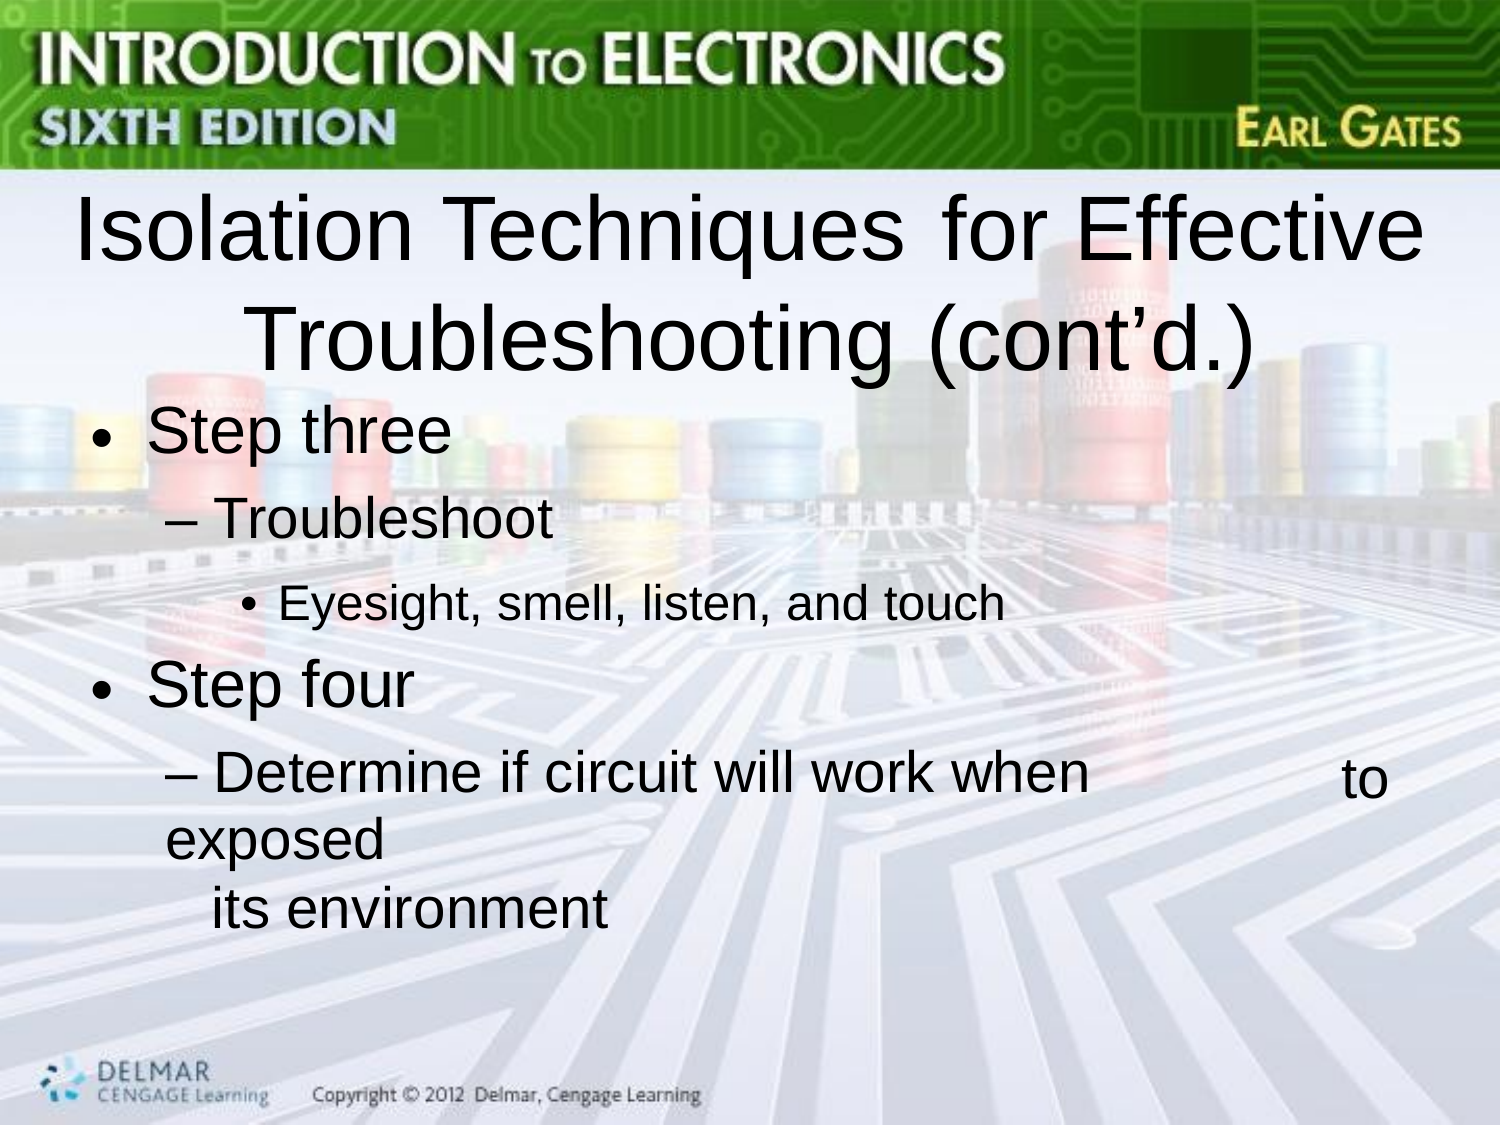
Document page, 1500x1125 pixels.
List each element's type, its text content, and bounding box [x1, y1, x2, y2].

text_box Troubleshooting Step three – Troubleshoot [144, 292, 917, 559]
text_box (cont’d.) [924, 292, 1274, 389]
text_box • Eyesight, smell, listen, and touch Step four – Determine if circuit will work when exposed its environment [144, 577, 1338, 881]
text_box [0, 0, 1500, 1125]
text_box Isolation [71, 182, 432, 279]
text_box for [939, 182, 1065, 279]
text_box to [1339, 748, 1401, 811]
text_box Techniques [439, 182, 932, 279]
text_box • [87, 655, 126, 727]
text_box • [87, 403, 126, 475]
text_box Effective [1072, 182, 1443, 279]
